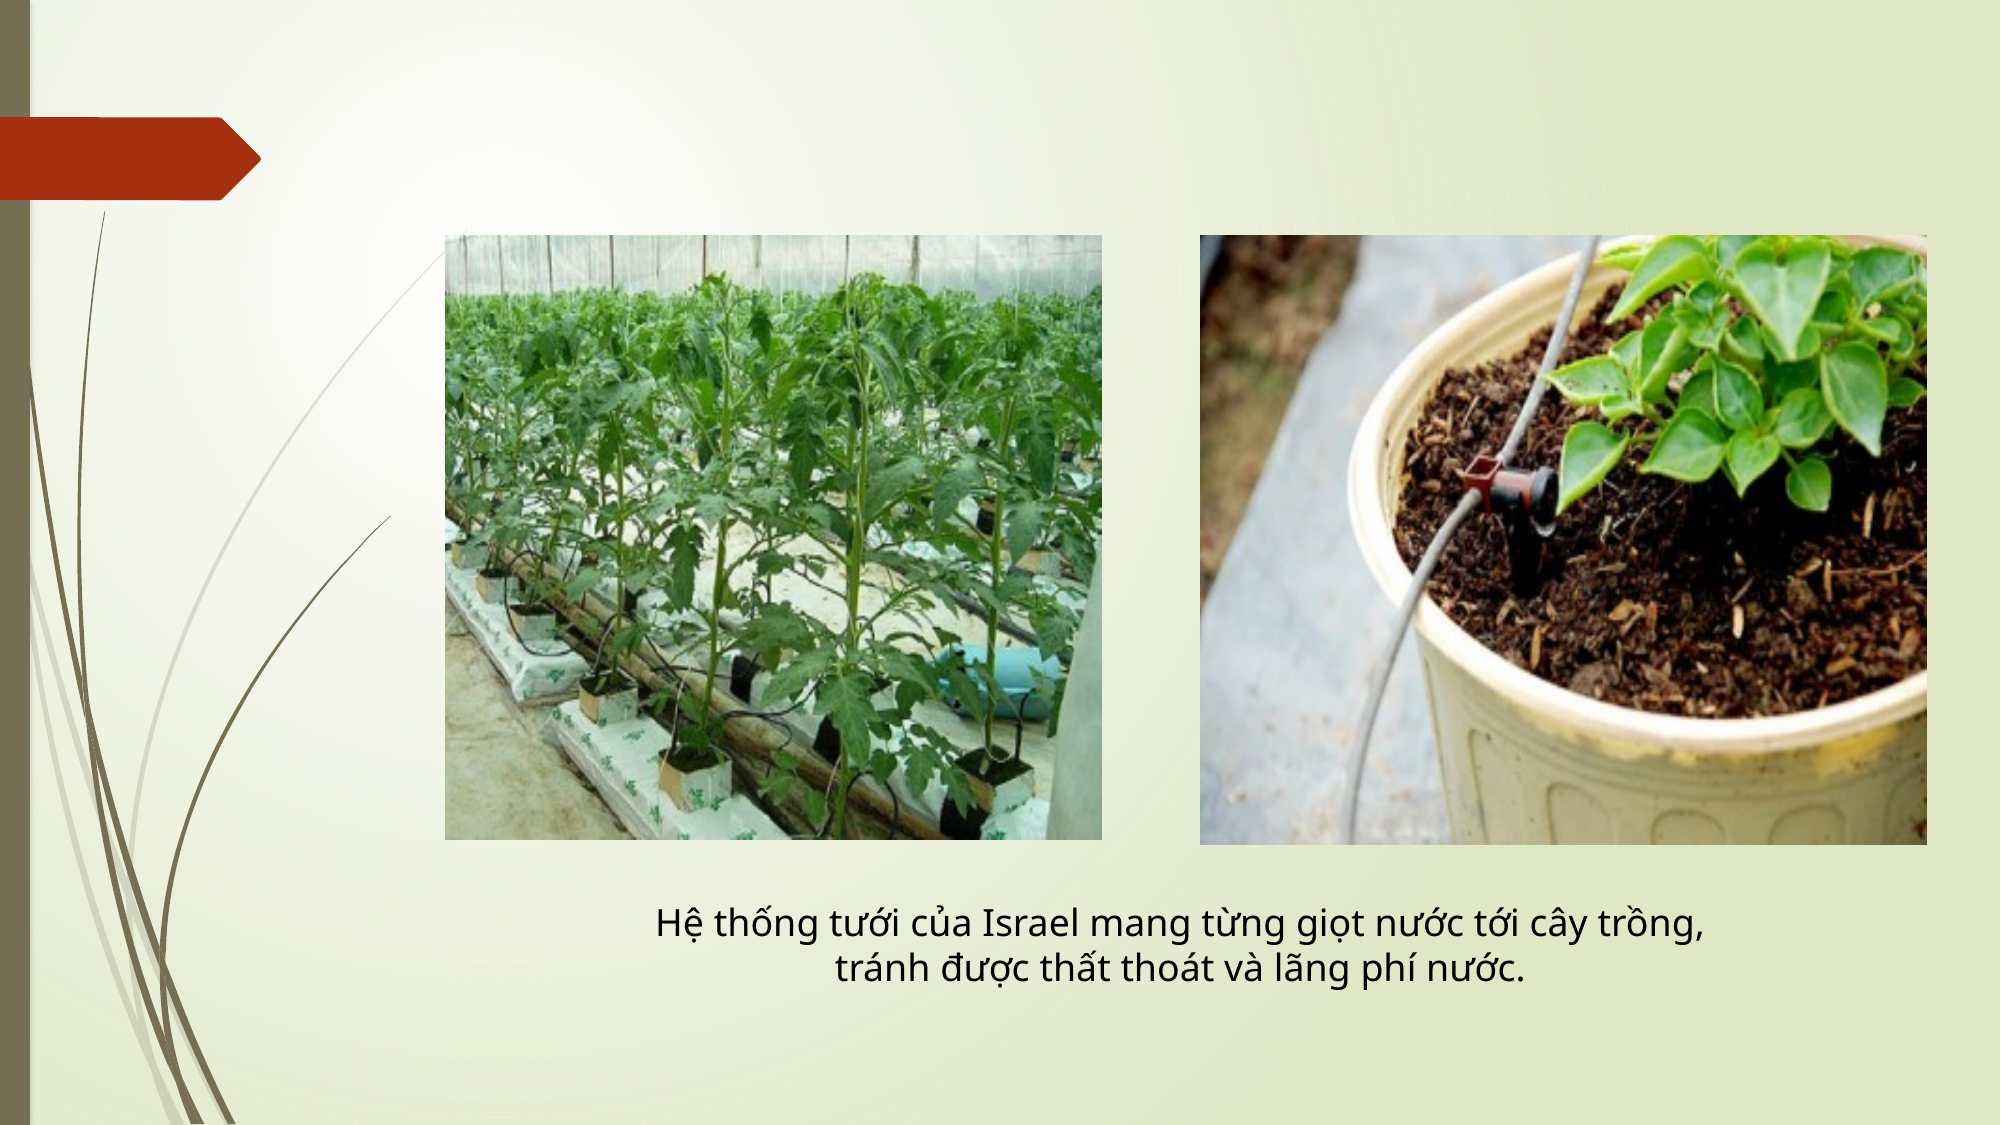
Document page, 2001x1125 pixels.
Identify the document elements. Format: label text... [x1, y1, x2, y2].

text_box Hệ thống tưới của Israel mang từng giọt nước tới cây trồng, tránh được thất thoát và lãng phí nước. [610, 891, 1751, 997]
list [445, 235, 1102, 840]
picture [1200, 235, 1927, 845]
